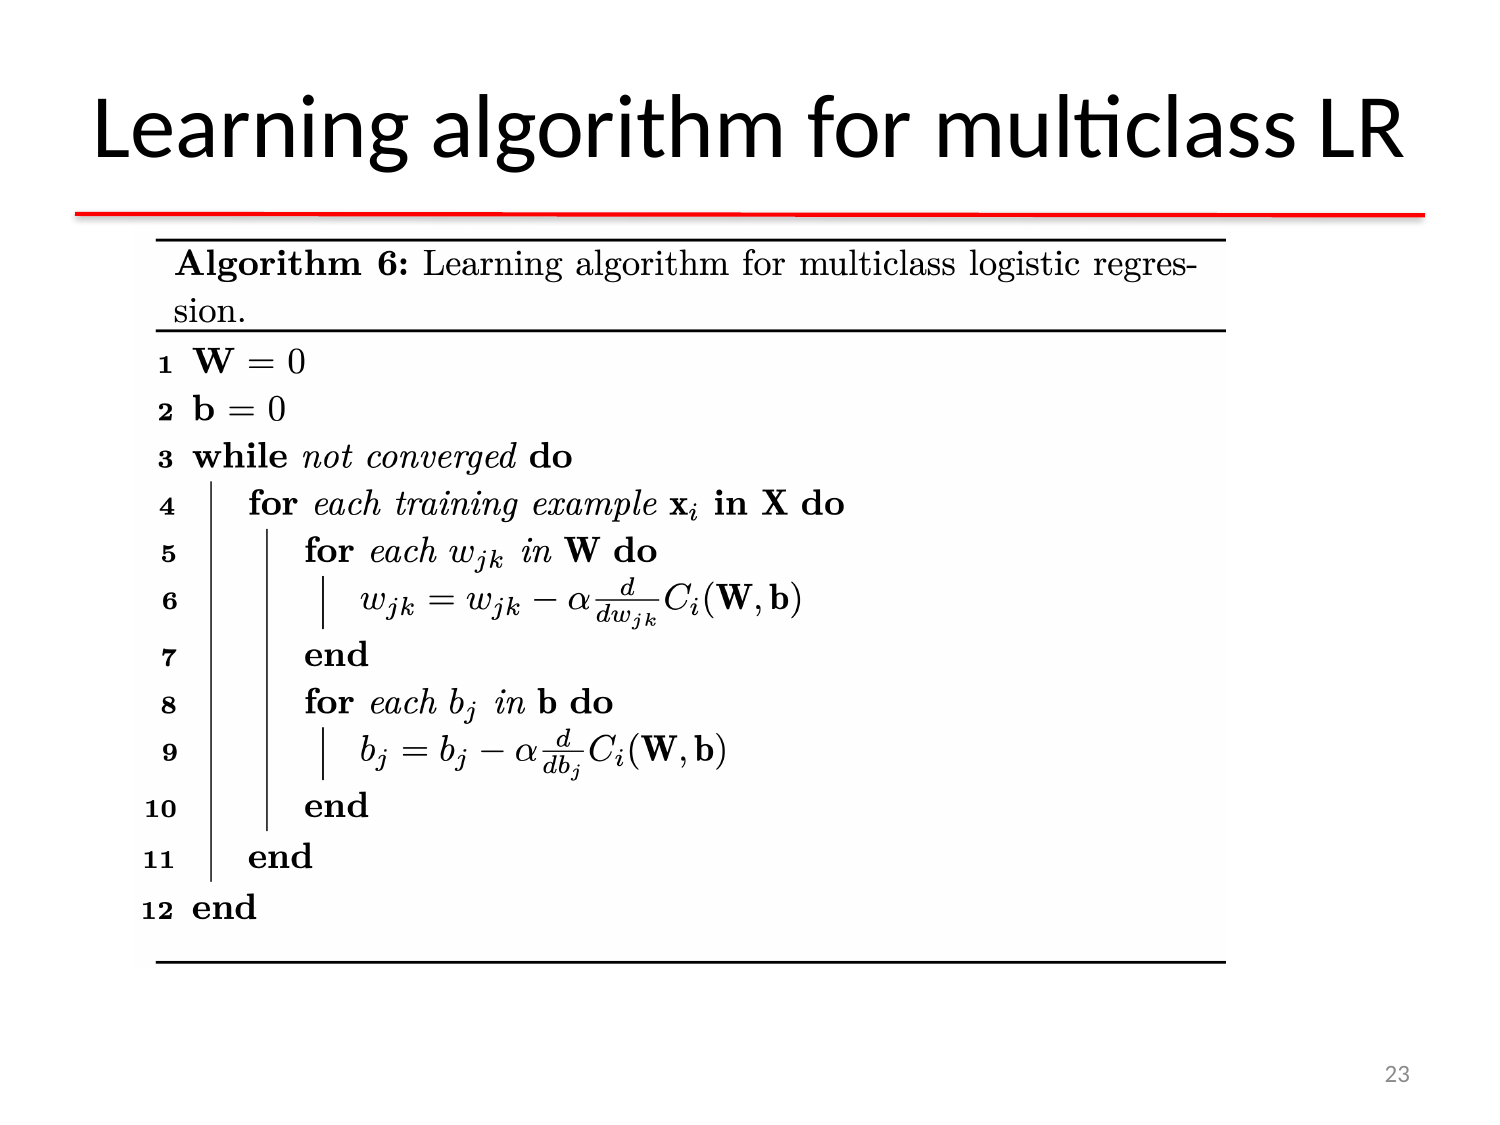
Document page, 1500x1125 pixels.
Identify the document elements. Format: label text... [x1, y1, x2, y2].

slide_number 23 [1074, 1042, 1425, 1103]
picture [132, 227, 1226, 970]
title Learning algorithm for multiclass LR [75, 45, 1425, 198]
